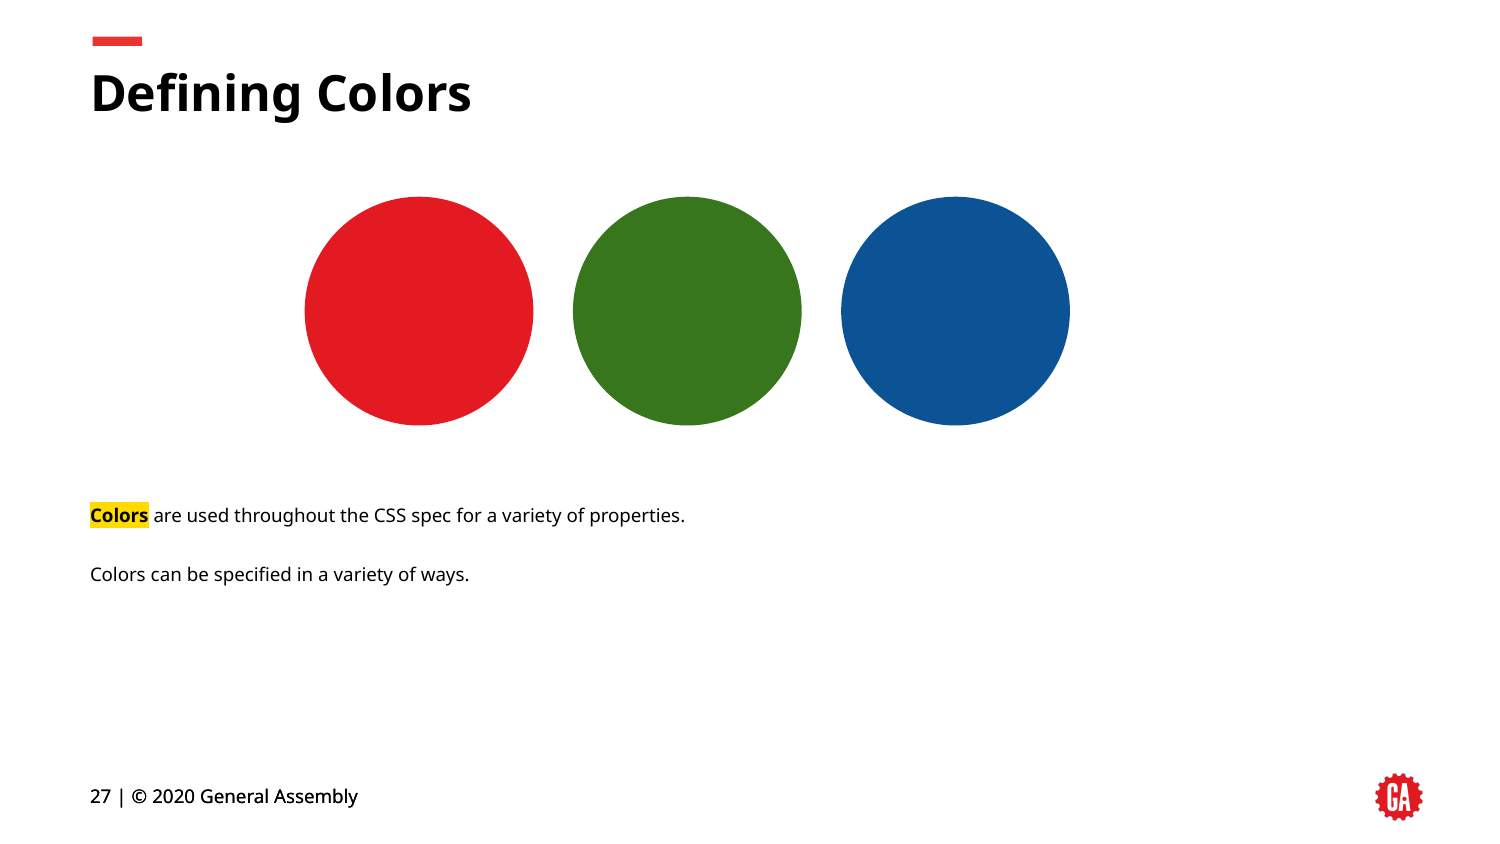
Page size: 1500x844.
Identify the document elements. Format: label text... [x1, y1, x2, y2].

text_box [572, 196, 802, 426]
list Colors are used throughout the CSS spec for a variety of properties. Colors can be specified in a variety of ways. [75, 484, 1424, 714]
picture [1373, 771, 1425, 823]
text_box [304, 196, 534, 426]
slide_number ‹#› | © 2020 General Assembly [75, 764, 465, 830]
text_box [841, 196, 1070, 426]
title Defining Colors [75, 46, 1473, 140]
